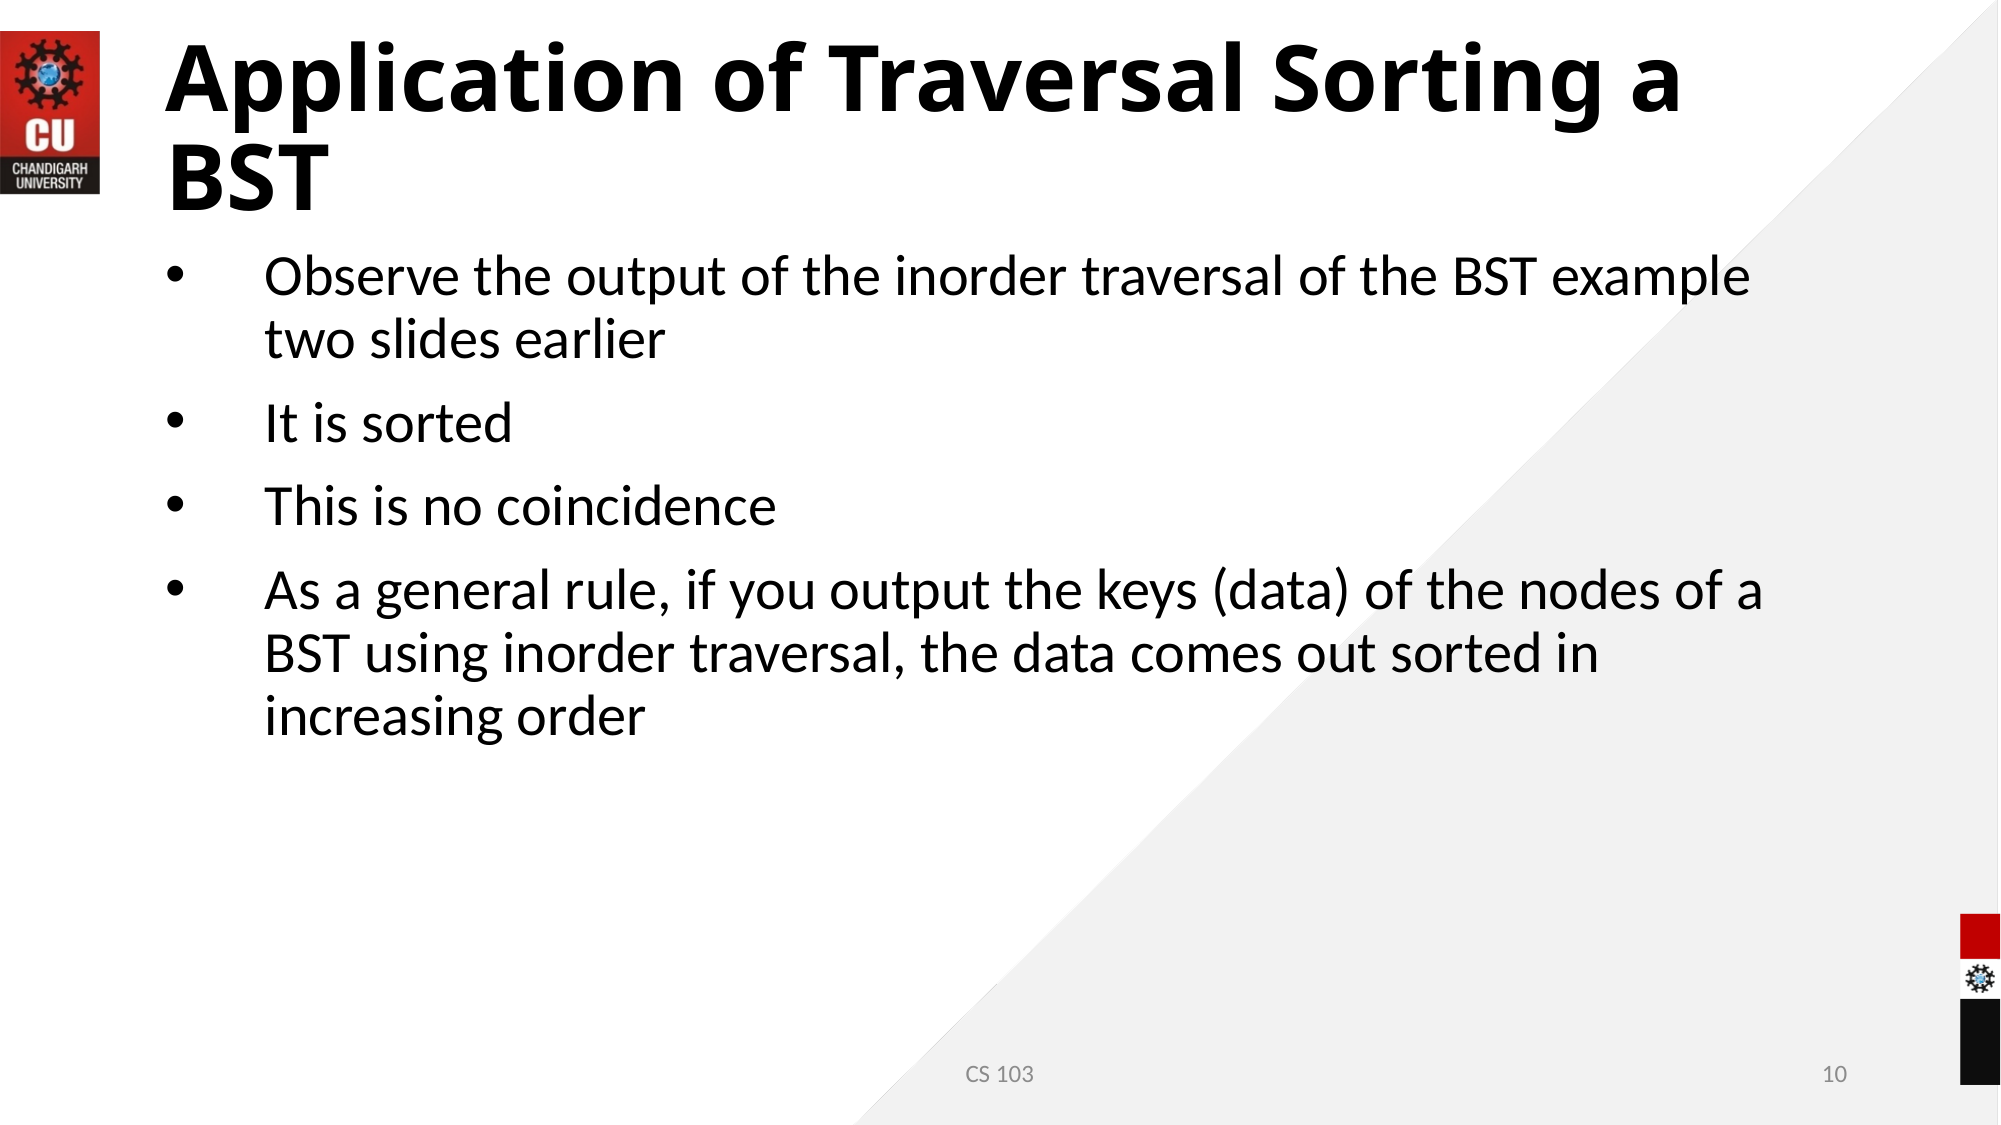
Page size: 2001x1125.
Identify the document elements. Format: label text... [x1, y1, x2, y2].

picture [0, 0, 2001, 1125]
footer CS 103 [662, 1042, 1338, 1103]
title Application of Traversal Sorting a BST [150, 37, 1850, 225]
list Observe the output of the inorder traversal of the BST example two slides earlier It is sorted This is no coincidence As a general rule, if you output the keys (data) of the nodes of a BST using inorder traversal, the data comes out sorted in increasing order [150, 237, 1850, 1000]
slide_number 10 [1412, 1042, 1863, 1103]
